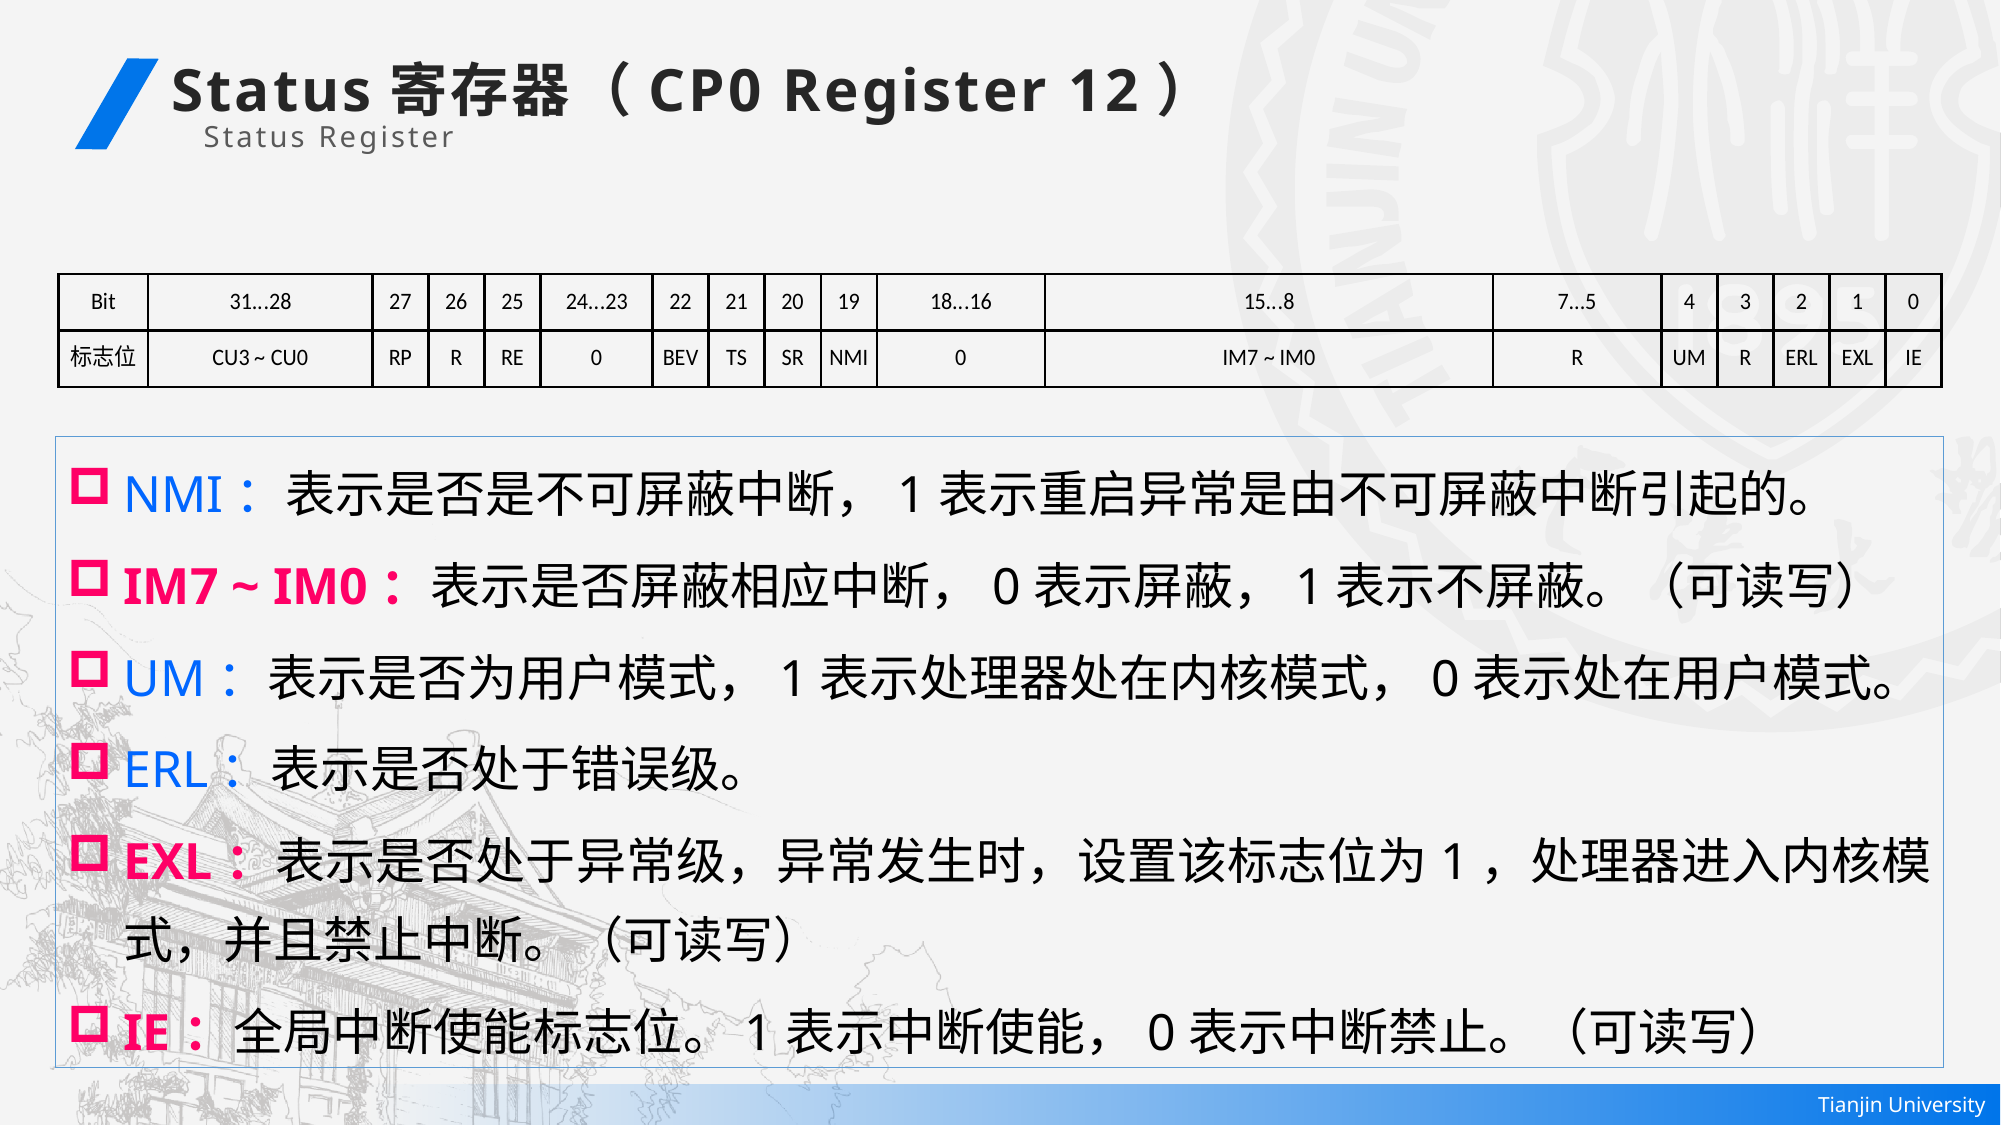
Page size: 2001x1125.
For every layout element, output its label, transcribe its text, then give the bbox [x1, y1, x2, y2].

picture [55, 270, 1944, 389]
text_box [74, 109, 98, 150]
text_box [98, 45, 1190, 162]
text_box NMI：表示是否是不可屏蔽中断，1表示重启异常是由不可屏蔽中断引起的。 IM7 ~ IM0：表示是否屏蔽相应中断，0表示屏蔽，1表示不屏蔽。（可读写） UM：表示是否为用户模式，1表示处理器处在内核模式，0表示处在用户模式。 ERL：表示是否处于错误级。 EXL：表示是否处于异常级，异常发生时，设置该标志位为1，处理器进入内核模式，并且禁止中断。（可读写） IE：全局中断使能标志位。1表示中断使能，0表示中断禁止。（可读写） [55, 436, 1944, 1068]
